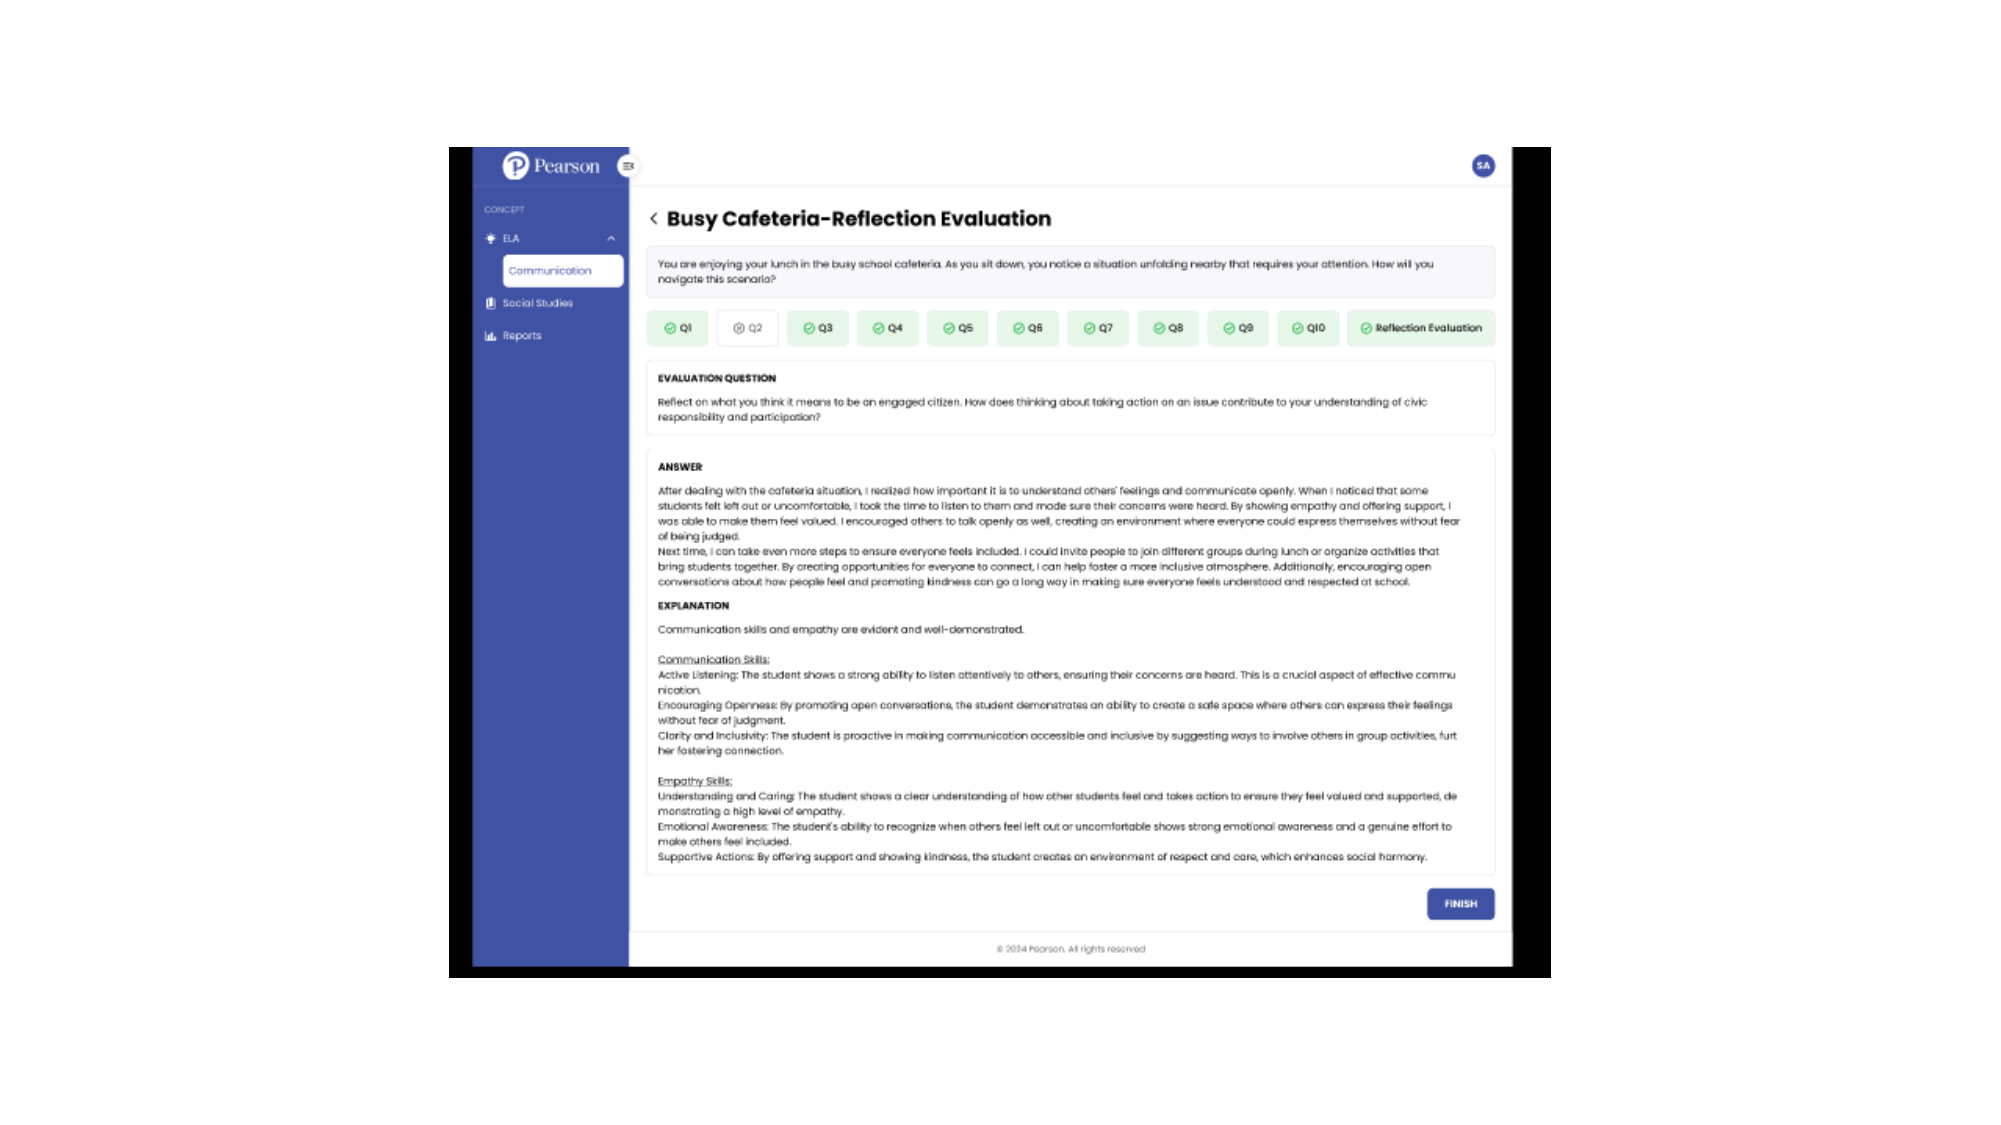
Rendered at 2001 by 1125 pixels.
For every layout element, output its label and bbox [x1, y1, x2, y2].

picture [449, 147, 1551, 978]
